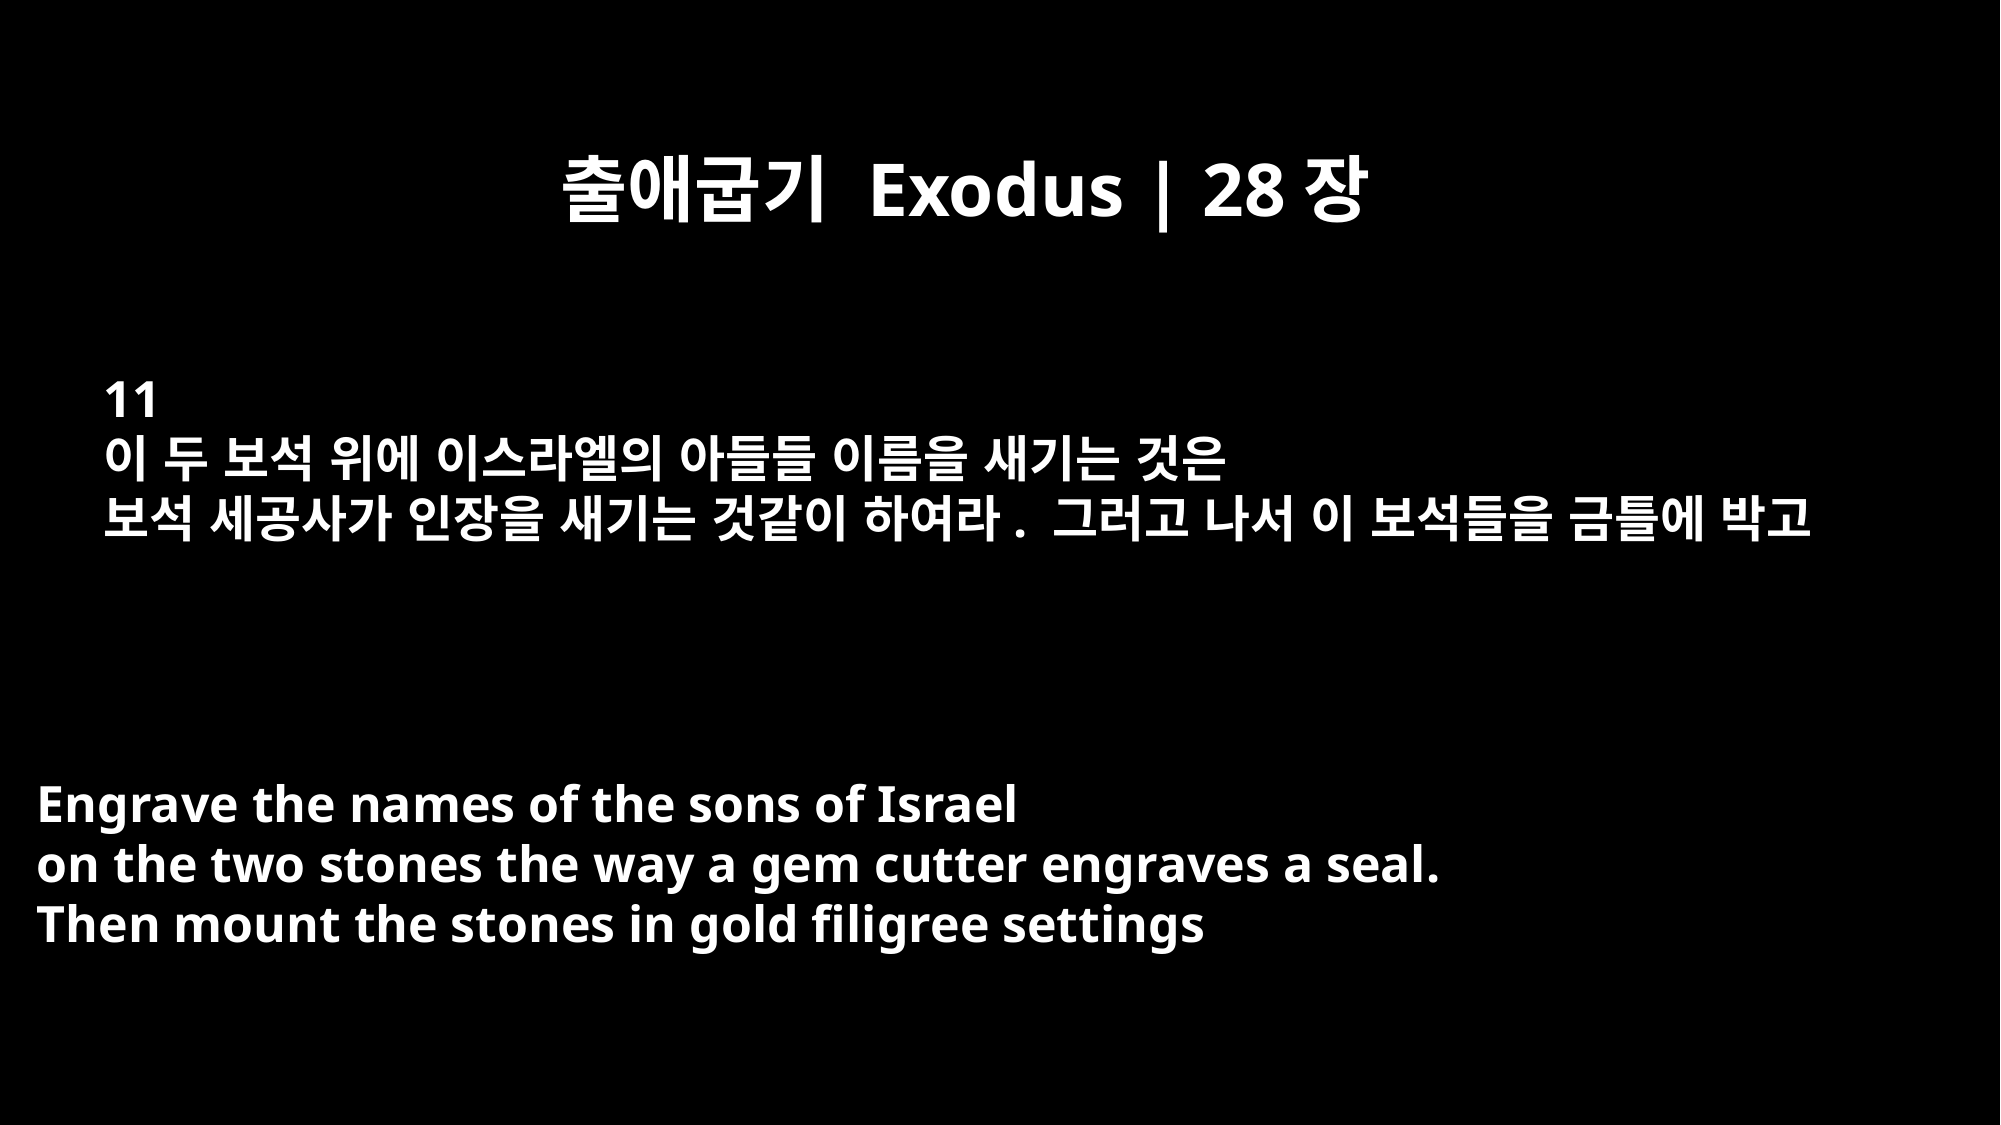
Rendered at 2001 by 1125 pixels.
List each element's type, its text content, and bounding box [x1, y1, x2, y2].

text_box 11 이 두 보석 위에 이스라엘의 아들들 이름을 새기는 것은 보석 세공사가 인장을 새기는 것같이 하여라. 그러고 나서 이 보석들을 금틀에 박고 [88, 359, 1828, 555]
text_box Engrave the names of the sons of Israel on the two stones the way a gem cutter engraves a seal. Then mount the stones in gold filigree settings [22, 764, 1469, 960]
text_box 출애굽기 Exodus | 28장 [545, 136, 1387, 239]
